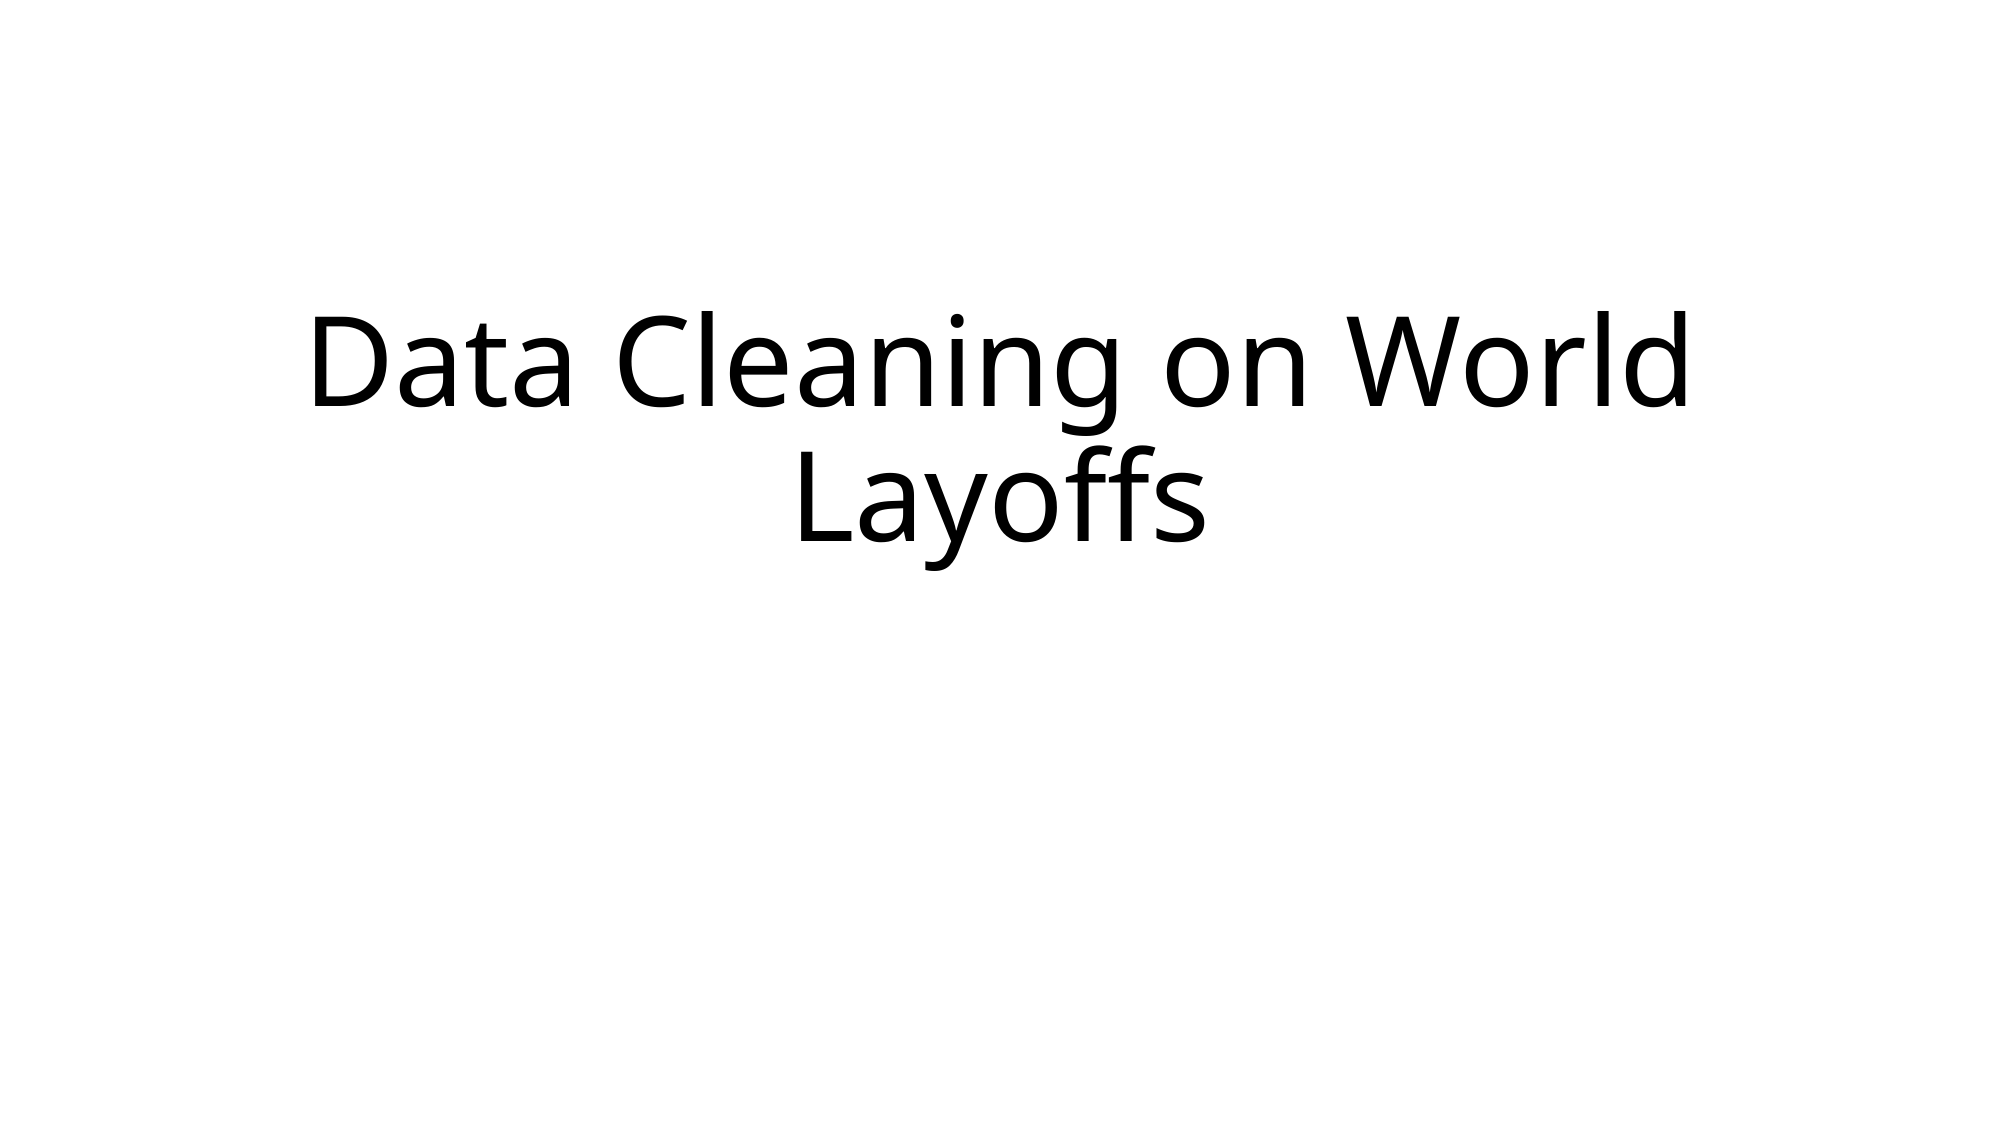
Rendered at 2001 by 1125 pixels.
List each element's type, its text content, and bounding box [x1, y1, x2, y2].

title Data Cleaning on World Layoffs [249, 184, 1750, 576]
